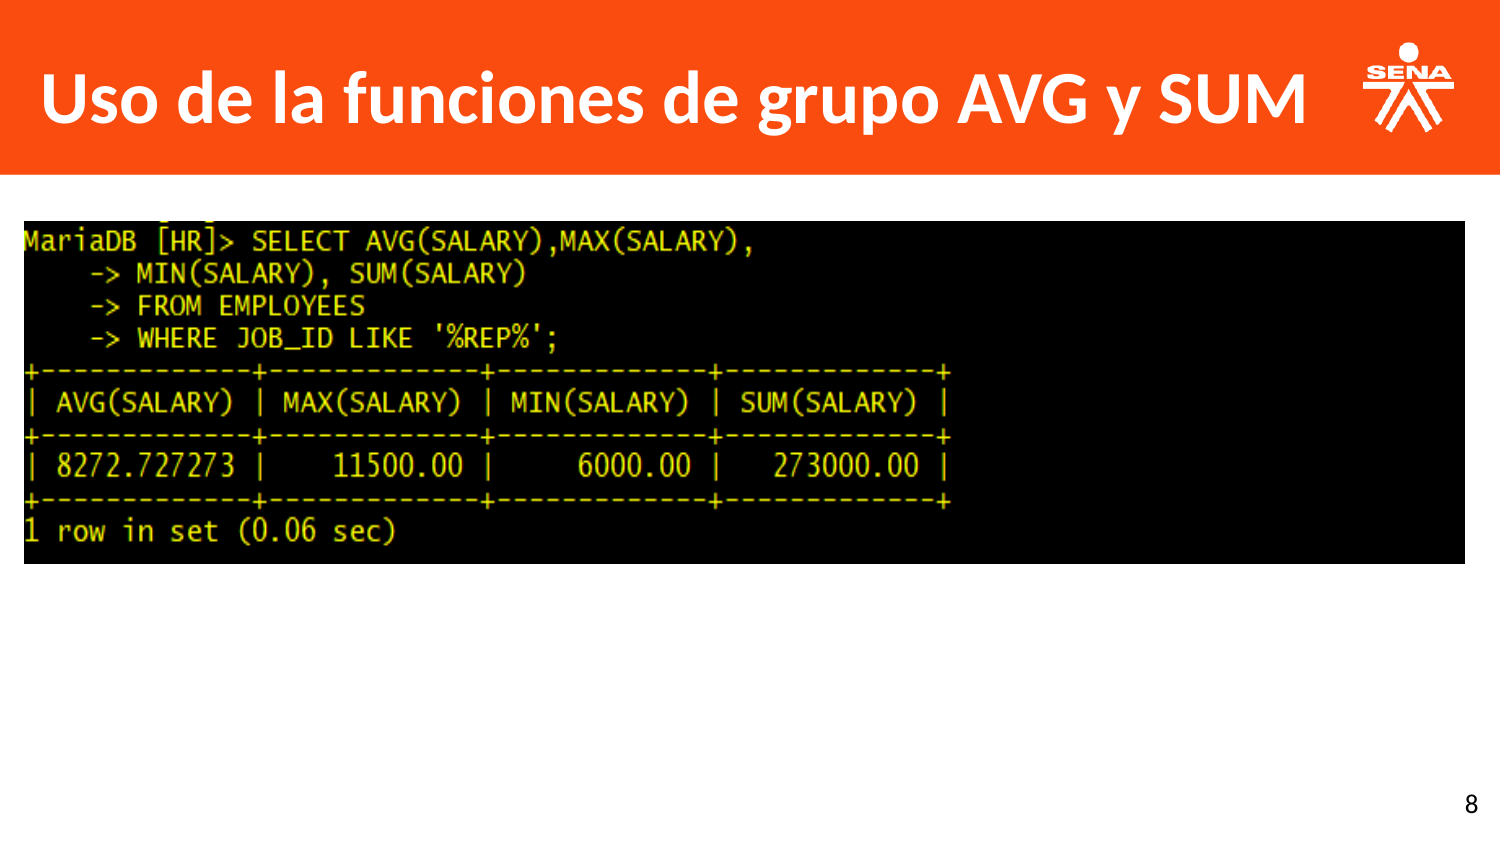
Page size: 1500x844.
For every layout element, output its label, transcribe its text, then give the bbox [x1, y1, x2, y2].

slide_number ‹#› [1403, 779, 1494, 844]
text_box Uso de la funciones de grupo AVG y SUM [25, 40, 1345, 147]
picture [0, 0, 1500, 844]
